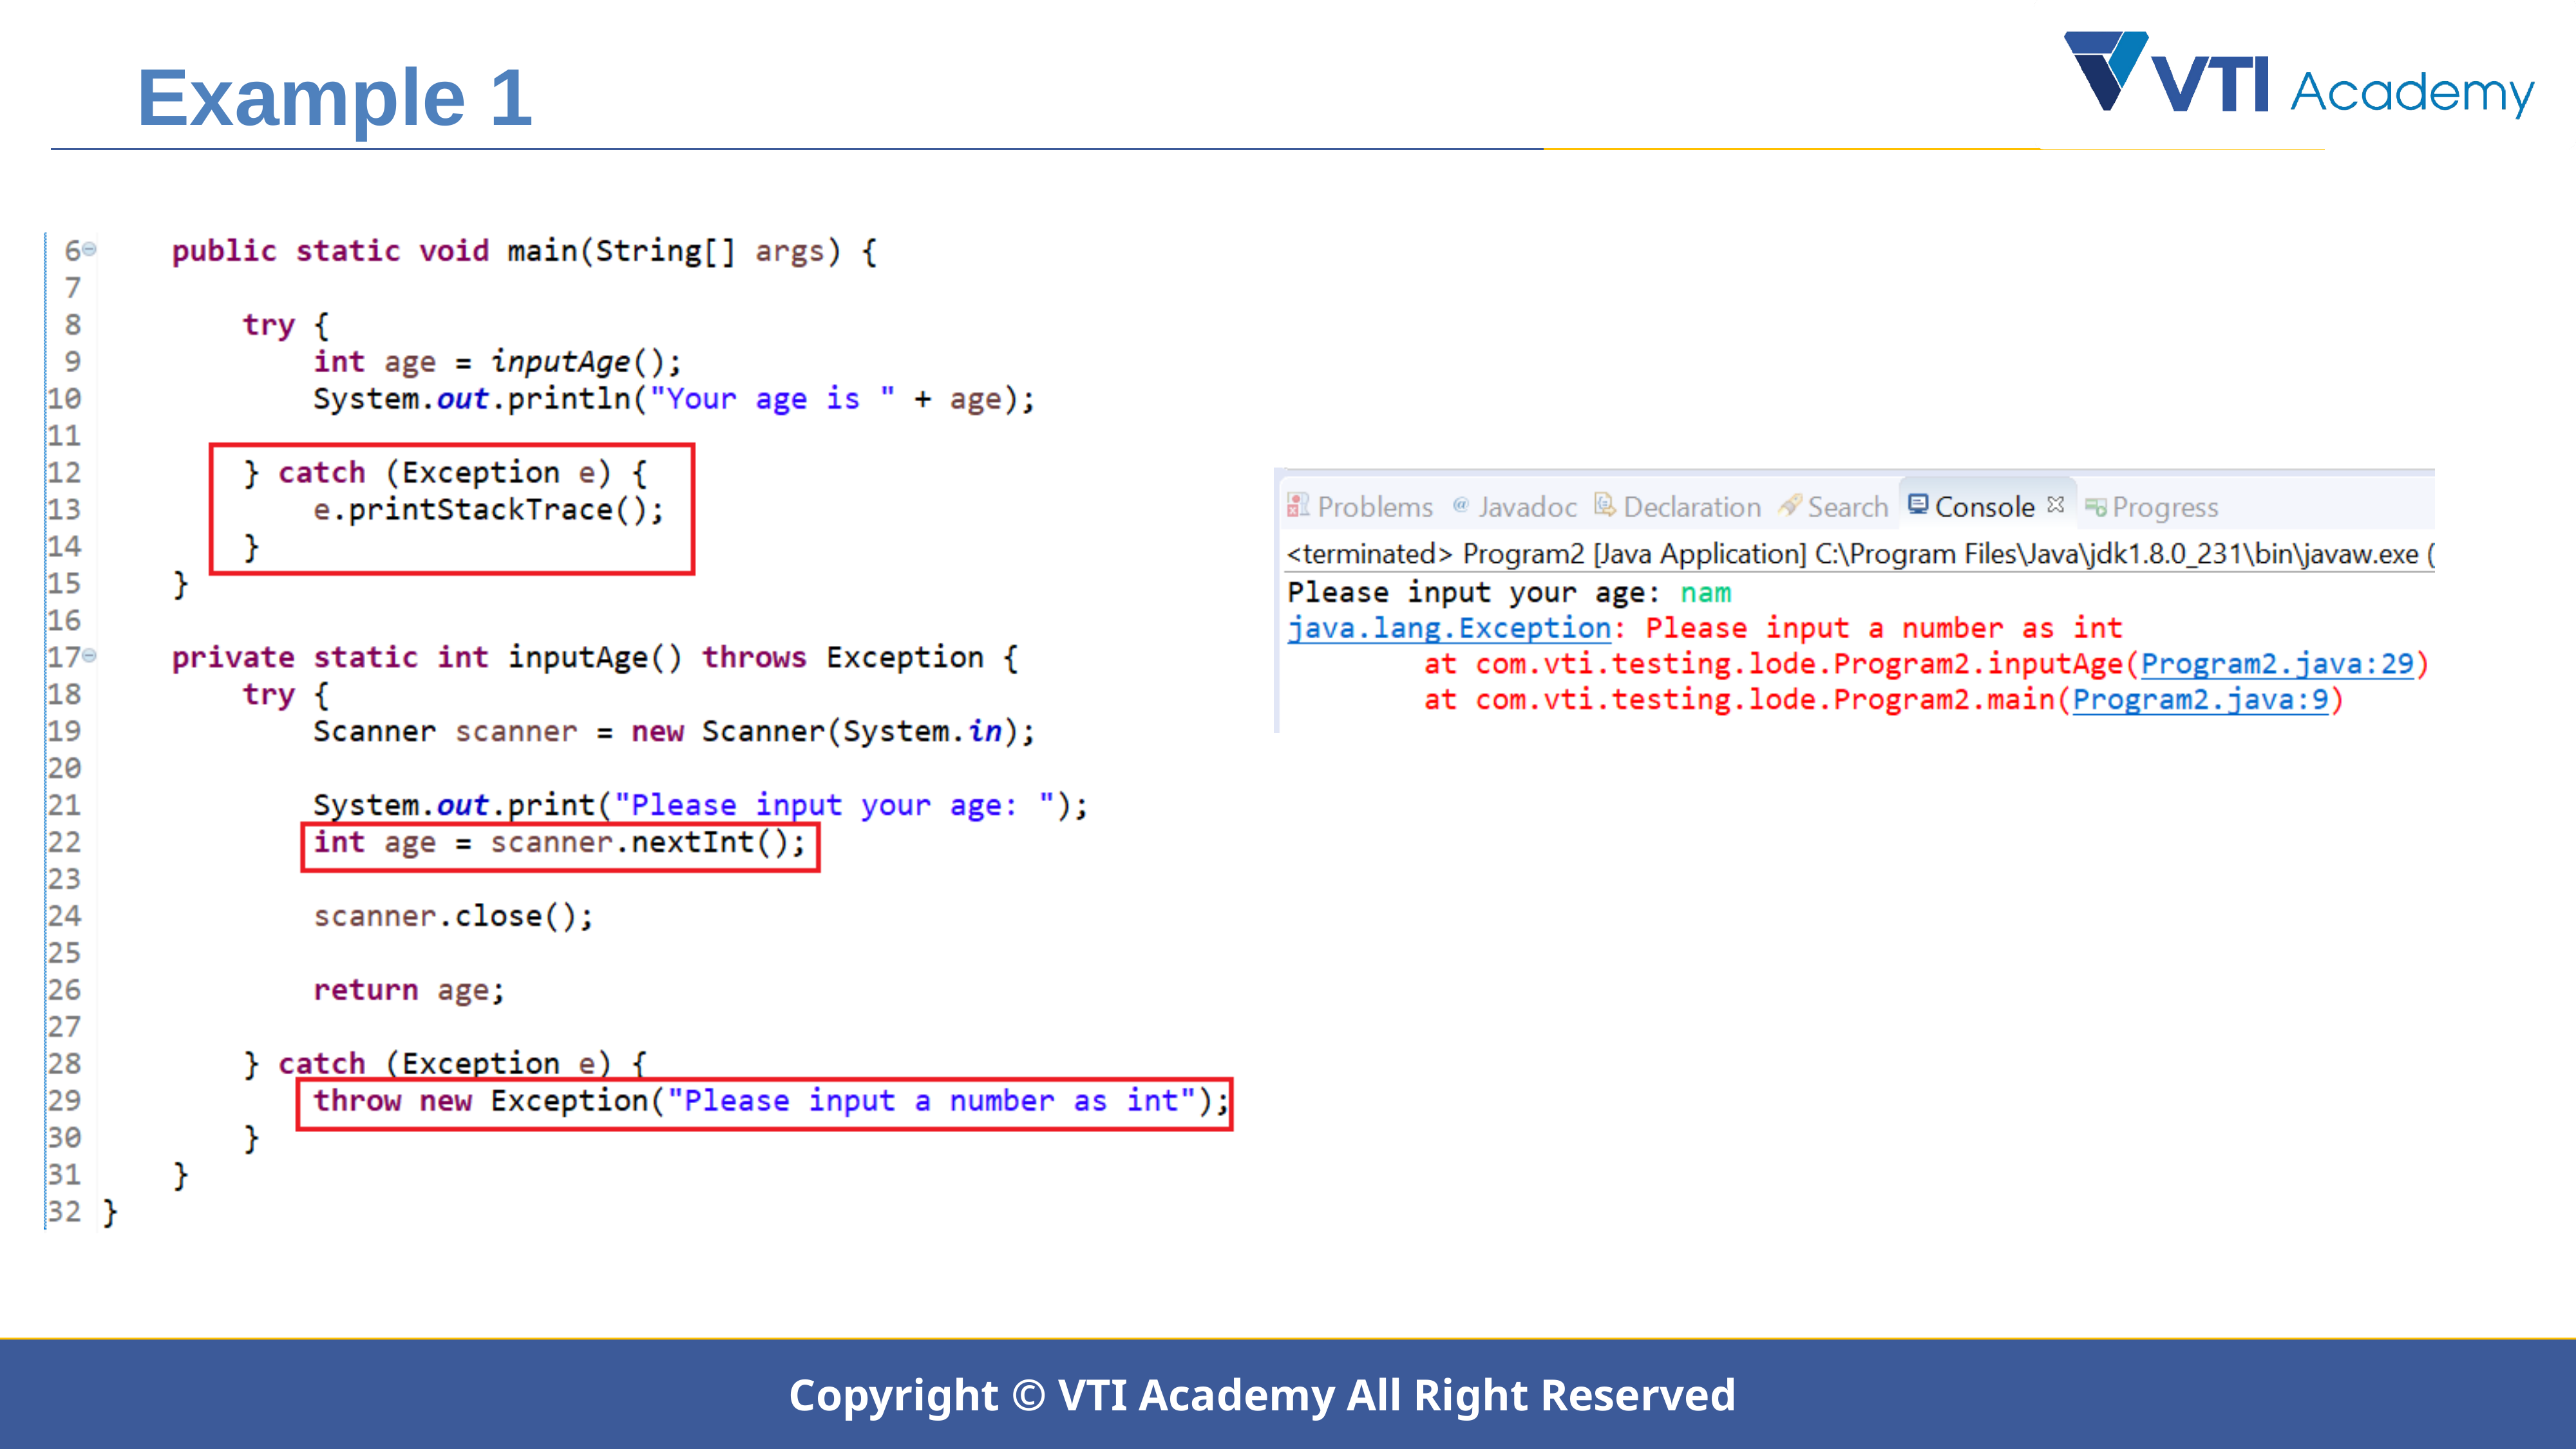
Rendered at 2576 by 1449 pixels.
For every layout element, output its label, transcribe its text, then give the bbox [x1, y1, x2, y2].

picture [1274, 467, 2435, 734]
text_box Example 1 [126, 60, 996, 126]
picture [44, 232, 1239, 1233]
picture [2034, 0, 2576, 149]
